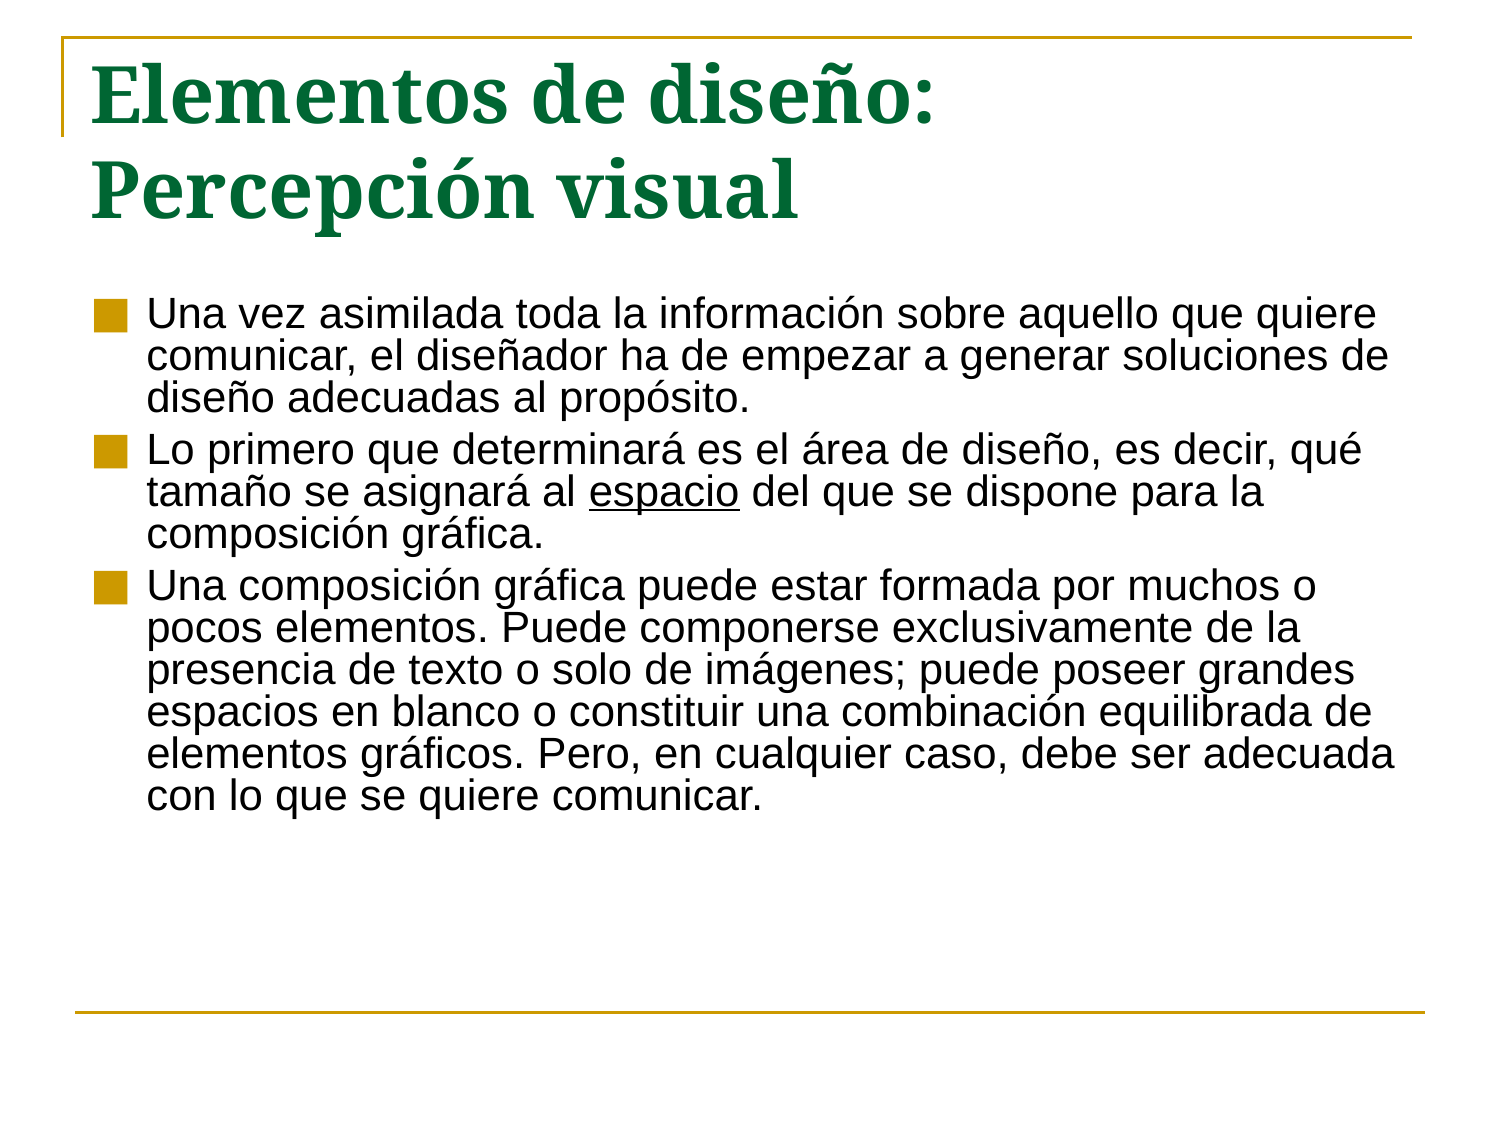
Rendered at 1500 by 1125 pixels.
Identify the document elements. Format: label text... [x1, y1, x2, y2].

title Elementos de diseño: Percepción visual [75, 45, 1425, 233]
list Una vez asimilada toda la información sobre aquello que quiere comunicar, el diseñador ha de empezar a generar soluciones de diseño adecuadas al propósito. Lo primero que determinará es el área de diseño, es decir, qué tamaño se asignará al espacio del que se dispone para la composición gráfica. Una composición gráfica puede estar formada por muchos o pocos elementos. Puede componerse exclusivamente de la presencia de texto o solo de imágenes; puede poseer grandes espacios en blanco o constituir una combinación equilibrada de elementos gráficos. Pero, en cualquier caso, debe ser adecuada con lo que se quiere comunicar. [75, 287, 1425, 884]
